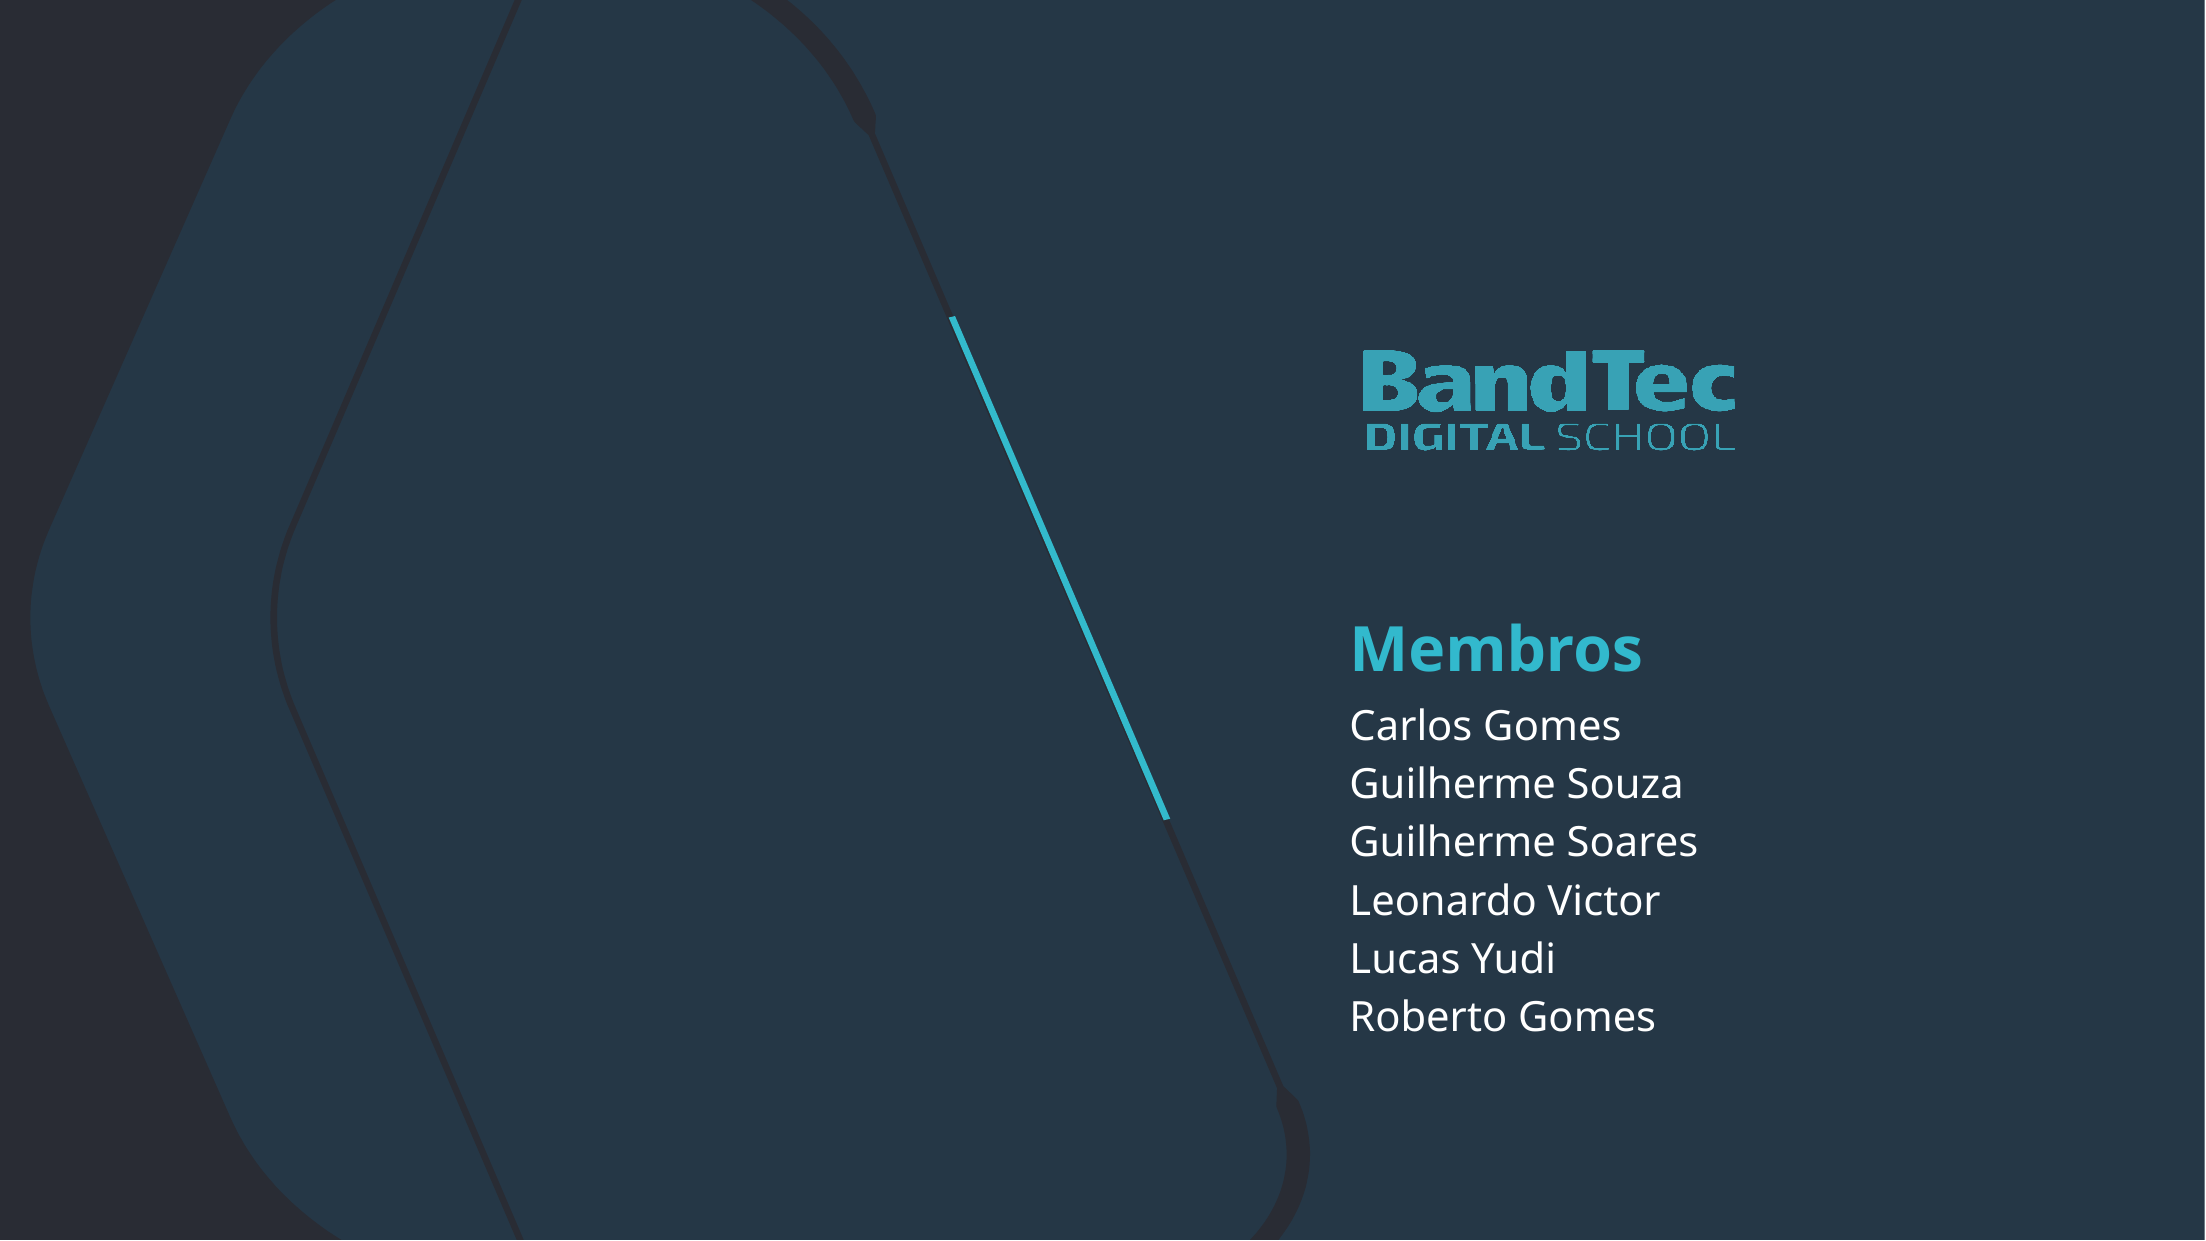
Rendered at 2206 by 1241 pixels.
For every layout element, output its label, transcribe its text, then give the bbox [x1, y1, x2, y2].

text_box Carlos Gomes Guilherme Souza Guilherme Soares Leonardo Victor Lucas Yudi Roberto Gomes [1334, 691, 2092, 1152]
text_box Membros [1334, 230, 2092, 691]
